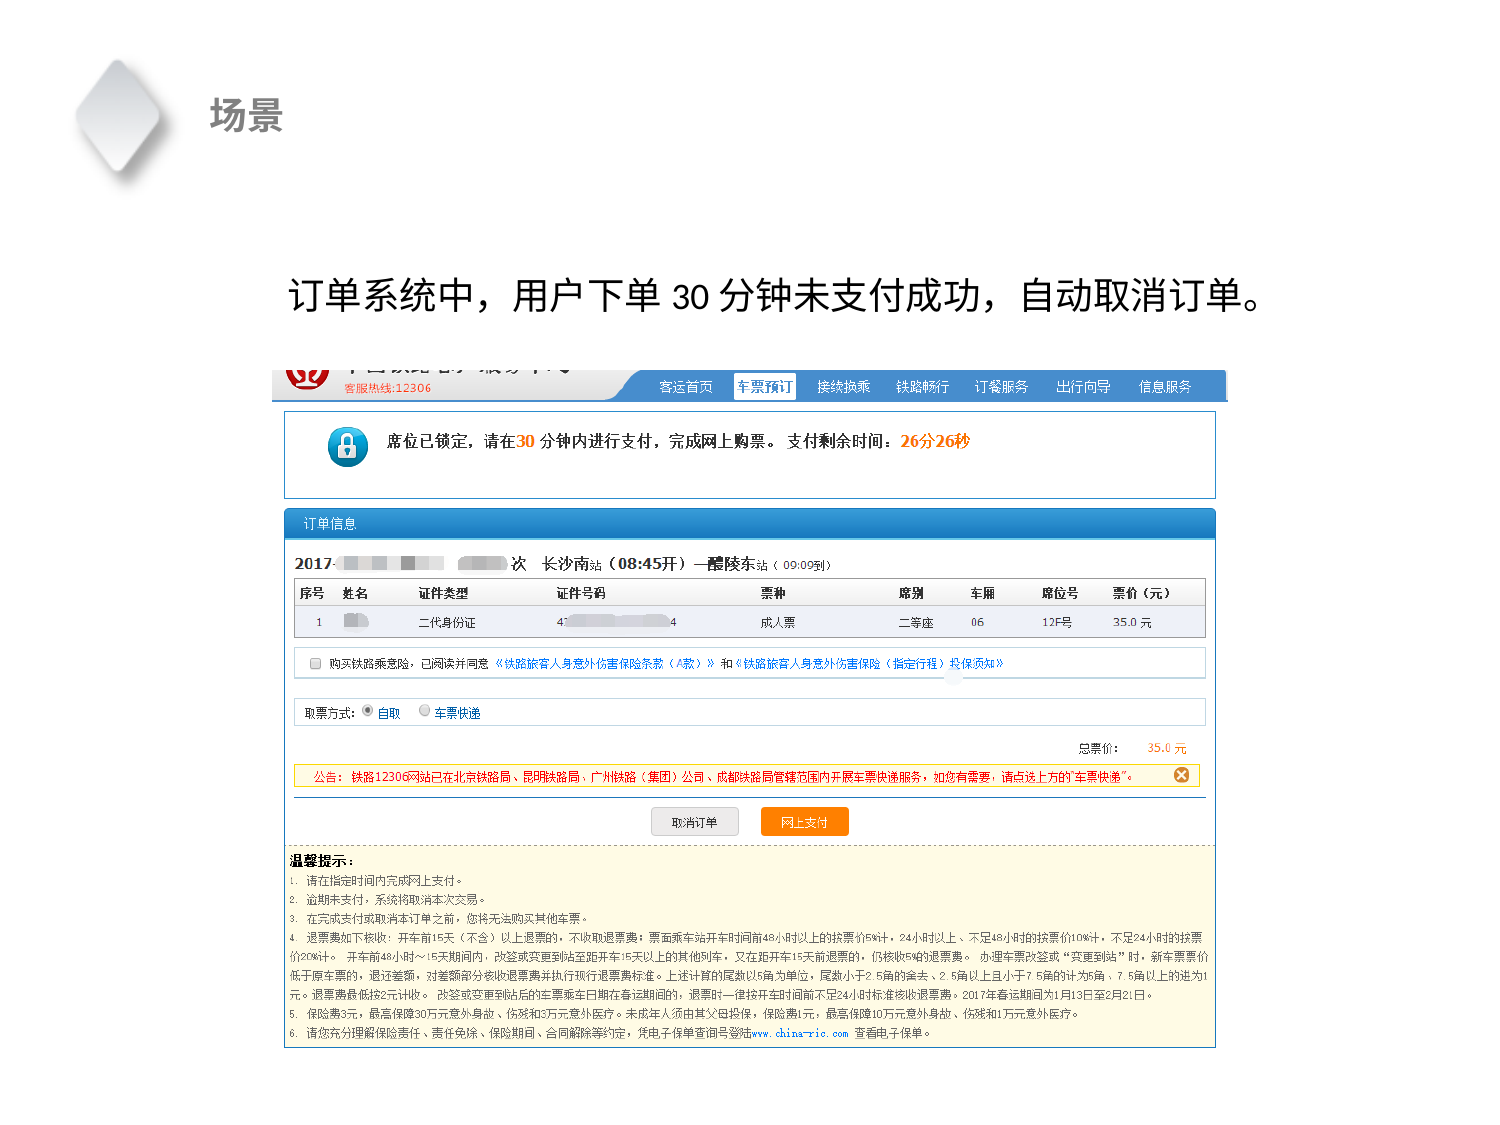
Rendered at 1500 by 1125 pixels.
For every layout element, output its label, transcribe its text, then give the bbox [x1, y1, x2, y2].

text_box 订单系统中，用户下单30分钟未支付成功，自动取消订单。 [272, 264, 1296, 325]
picture [1, 16, 588, 294]
picture [272, 369, 1228, 1058]
